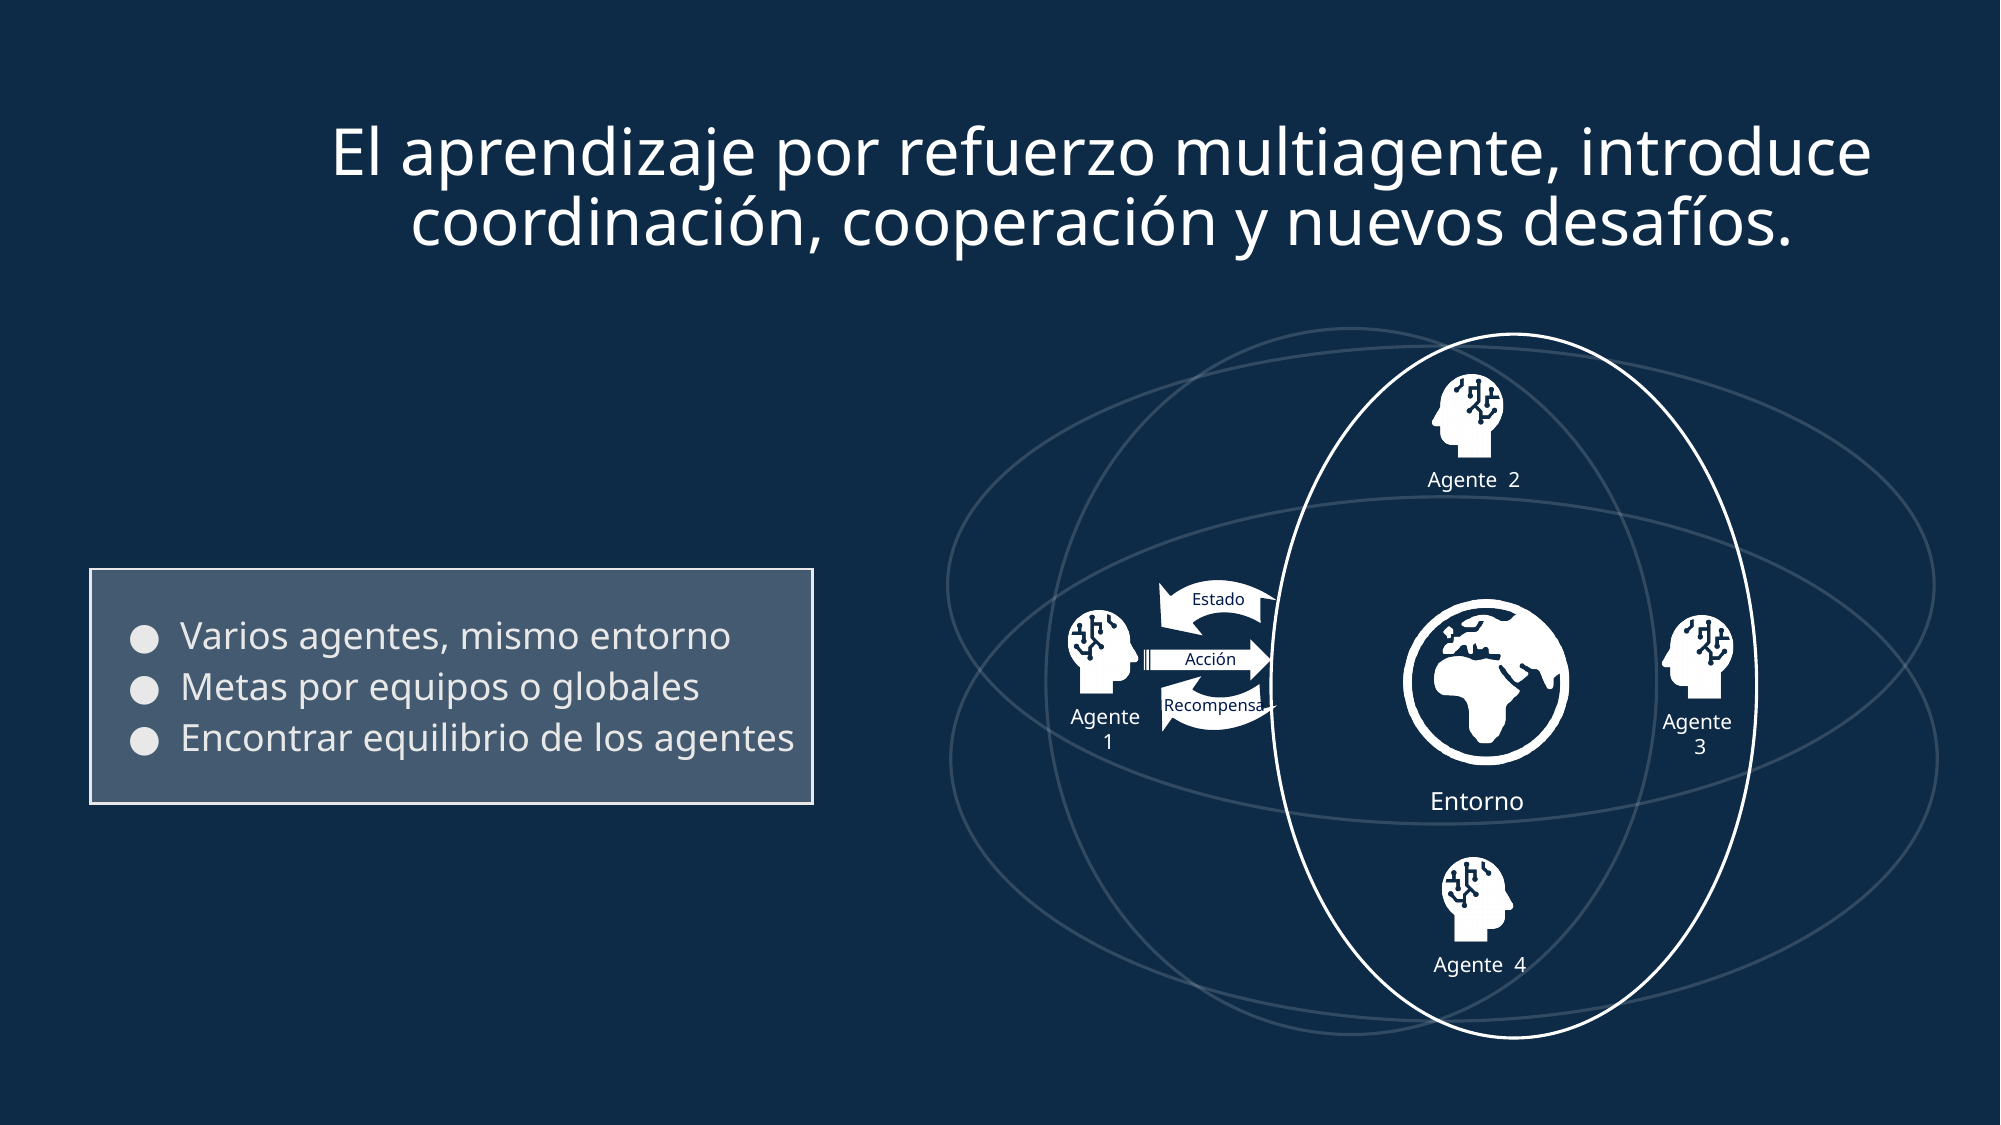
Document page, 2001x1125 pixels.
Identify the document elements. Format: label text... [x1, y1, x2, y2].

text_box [947, 327, 1938, 1039]
title El aprendizaje por refuerzo multiagente, introduce coordinación, cooperación y nuevos desafíos. [304, 80, 1902, 299]
table_header Varios agentes, mismo entorno Metas por equipos o globales Encontrar equilibrio de los agentes [92, 570, 811, 802]
